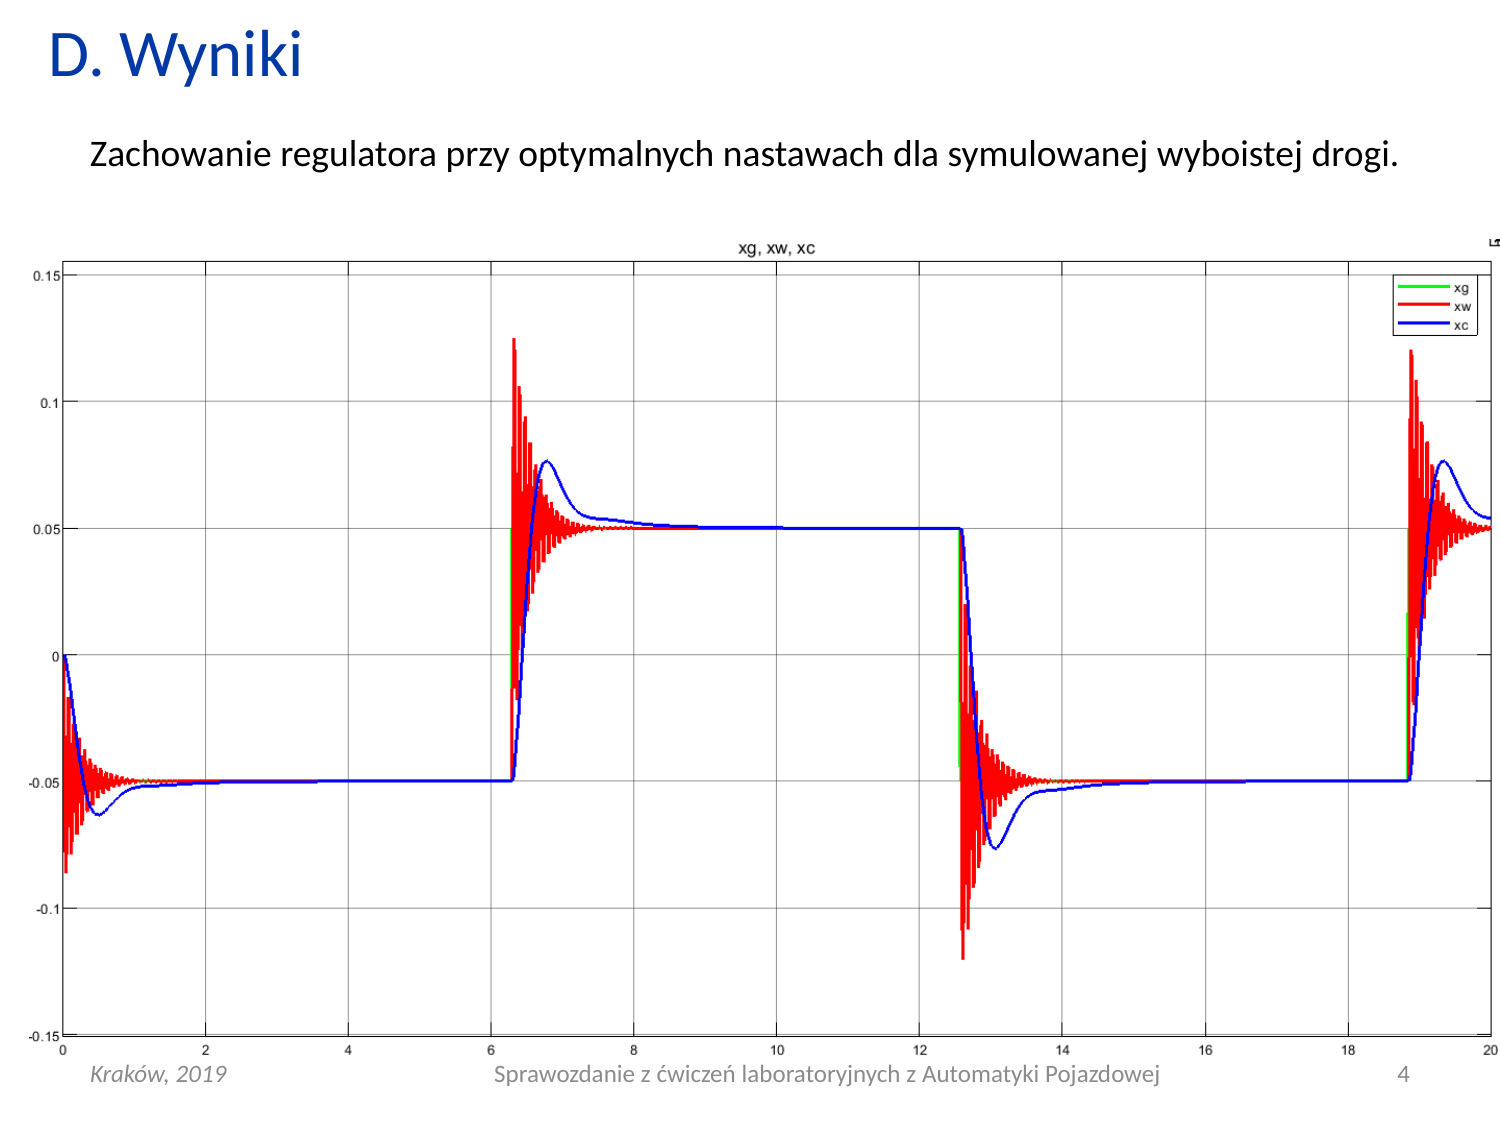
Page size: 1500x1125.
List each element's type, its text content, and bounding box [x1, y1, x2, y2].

footer Sprawozdanie z ćwiczeń laboratoryjnych z Automatyki Pojazdowej [443, 1068, 1212, 1103]
slide_number 4 [1241, 1068, 1425, 1103]
title D. Wyniki [33, 22, 352, 77]
text_box Zachowanie regulatora przy optymalnych nastawach dla symulowanej wyboistej drogi. [75, 121, 1482, 182]
picture [28, 239, 1500, 1060]
slide_number Kraków, 2019 [75, 1068, 425, 1103]
